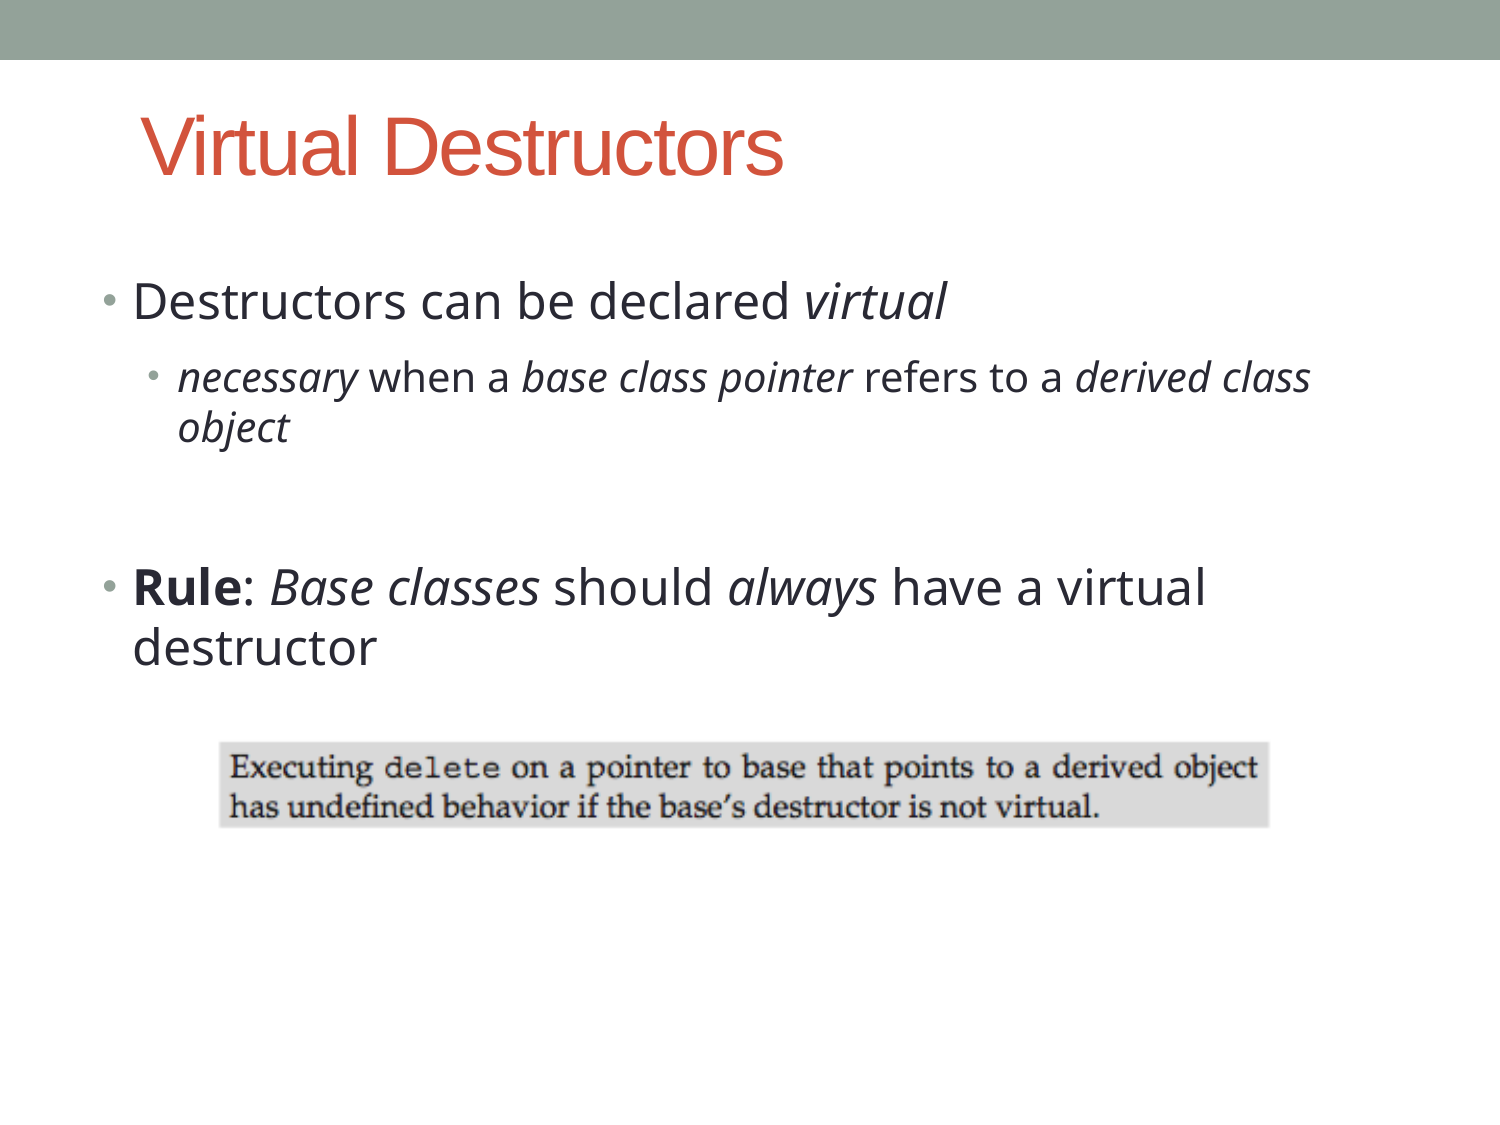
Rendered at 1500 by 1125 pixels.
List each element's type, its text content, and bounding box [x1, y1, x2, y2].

title Virtual Destructors [125, 48, 1404, 236]
picture [211, 730, 1281, 840]
list Destructors can be declared virtual necessary when a base class pointer refers to a derived class object Rule: Base classes should always have a virtual destructor [87, 262, 1363, 1050]
